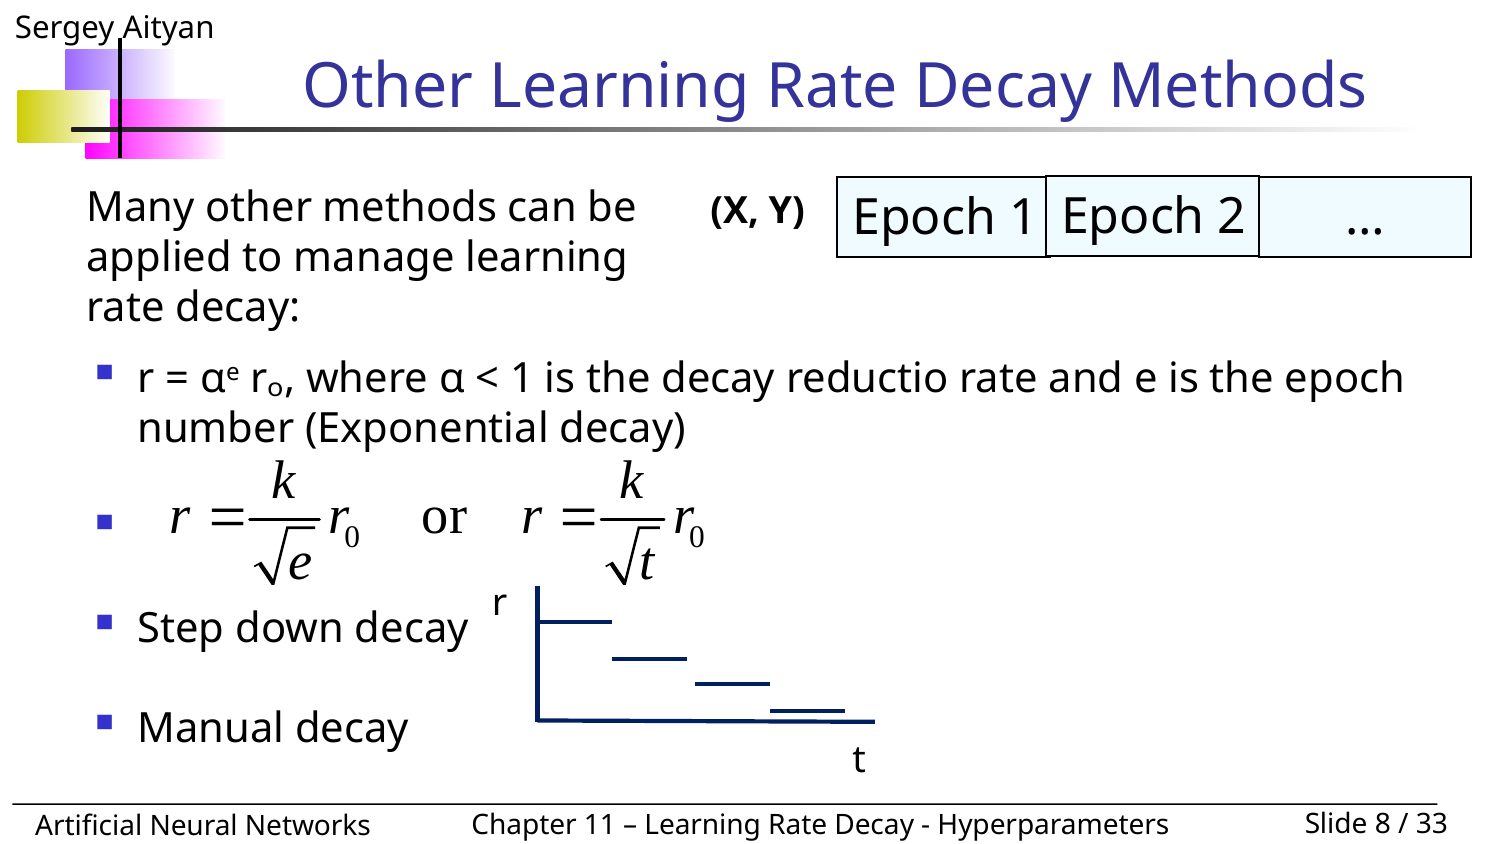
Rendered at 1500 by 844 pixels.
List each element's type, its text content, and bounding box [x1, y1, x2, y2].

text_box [161, 447, 714, 597]
list Many other methods can be applied to manage learning rate decay: [71, 171, 725, 426]
title Other Learning Rate Decay Methods [287, 46, 1500, 128]
list r = αe rₒ, where α < 1 is the decay reductio rate and e is the epoch number (Exponential decay) Step down decay Manual decay [80, 343, 1429, 525]
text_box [476, 570, 901, 789]
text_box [837, 175, 1472, 258]
text_box (X, Y) [695, 178, 833, 239]
